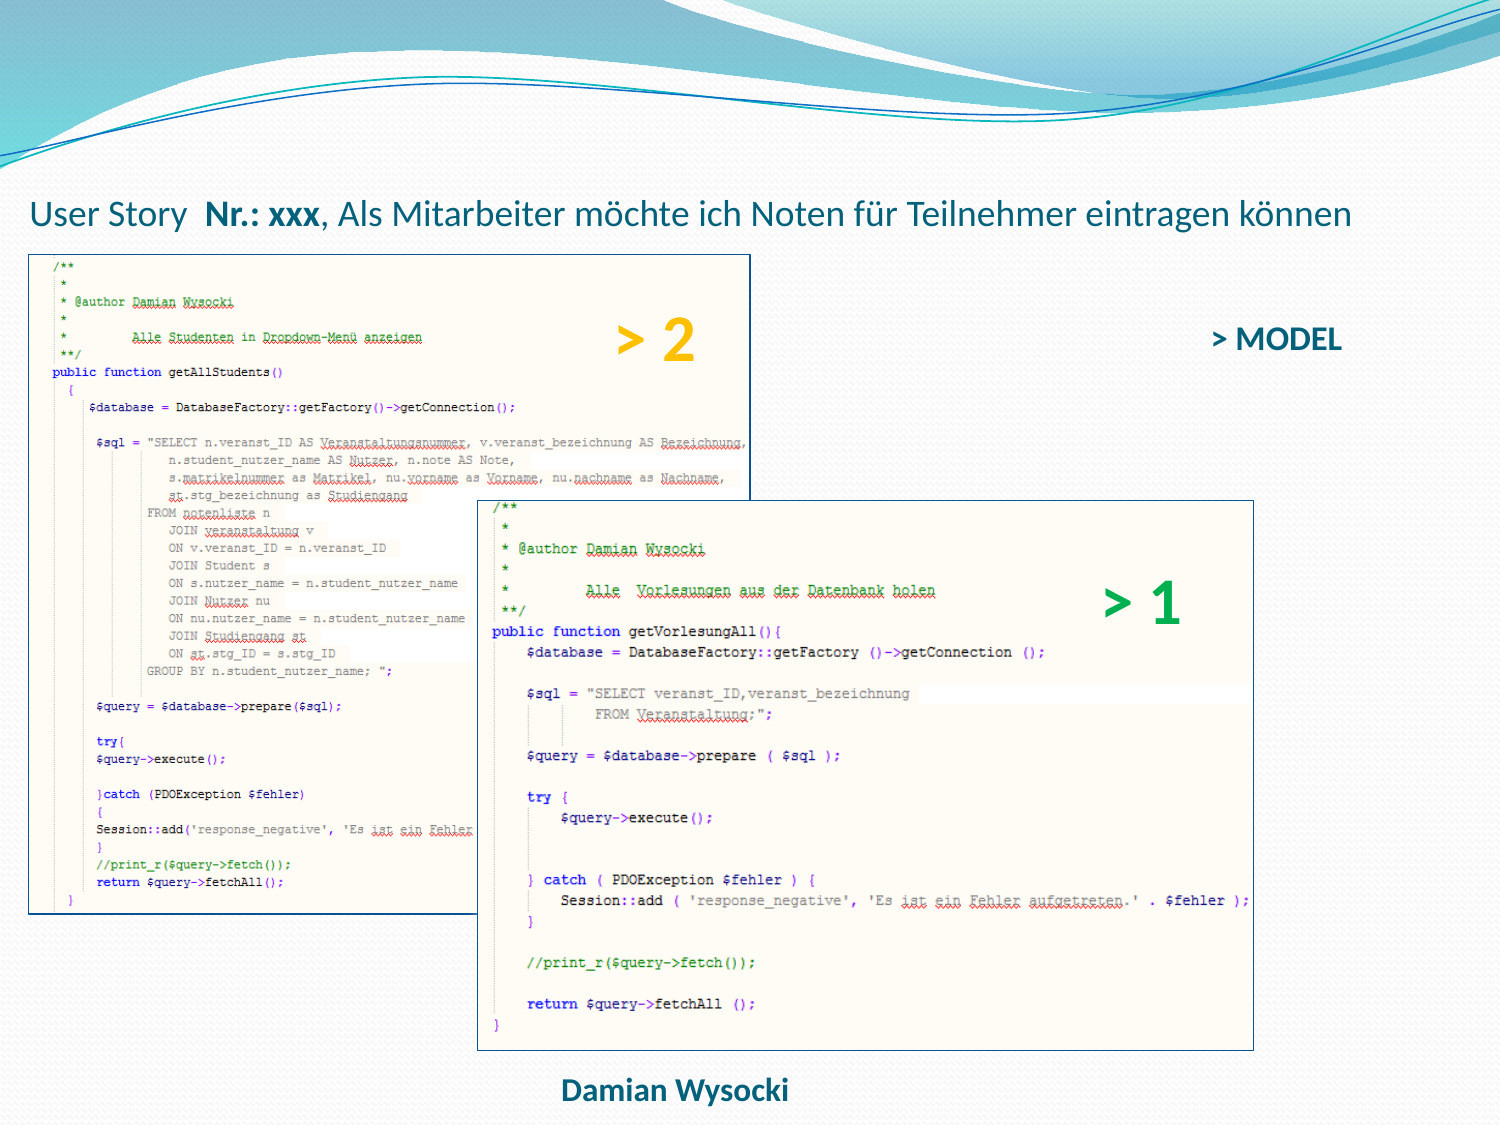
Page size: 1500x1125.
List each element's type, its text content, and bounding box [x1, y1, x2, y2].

text_box Damian Wysocki [561, 1064, 857, 1108]
picture [29, 255, 1254, 1051]
text_box User Story Nr.: xxx, Als Mitarbeiter möchte ich Noten für Teilnehmer eintragen können [29, 148, 1471, 279]
text_box > MODEL [1210, 308, 1486, 358]
